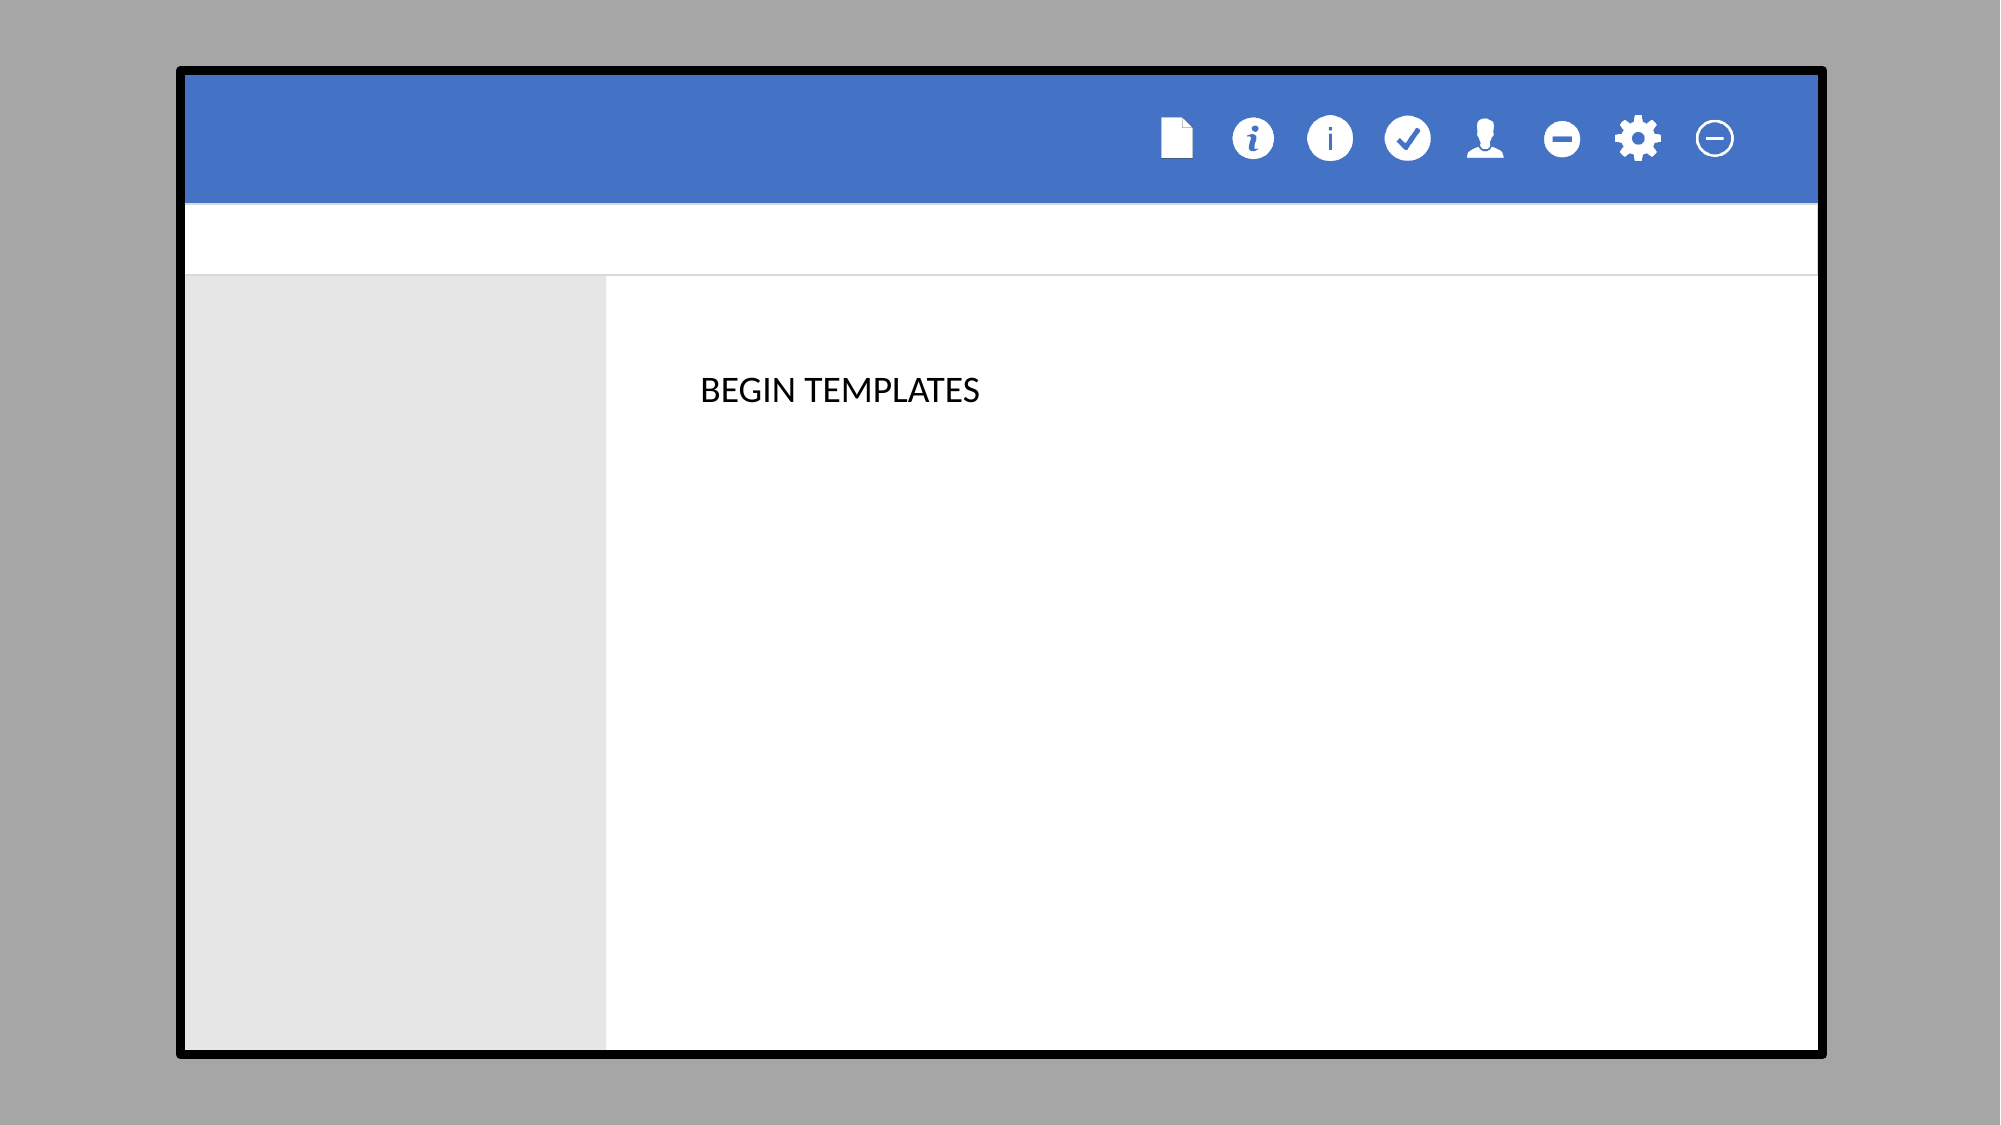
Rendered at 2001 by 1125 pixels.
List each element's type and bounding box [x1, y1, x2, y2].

picture [1153, 115, 1200, 161]
picture [1230, 115, 1276, 161]
picture [1538, 115, 1584, 161]
picture [1691, 115, 1738, 161]
picture [1615, 115, 1661, 161]
picture [1461, 115, 1507, 161]
picture [1307, 115, 1353, 161]
text_box [177, 70, 1823, 1055]
picture [1384, 115, 1431, 161]
